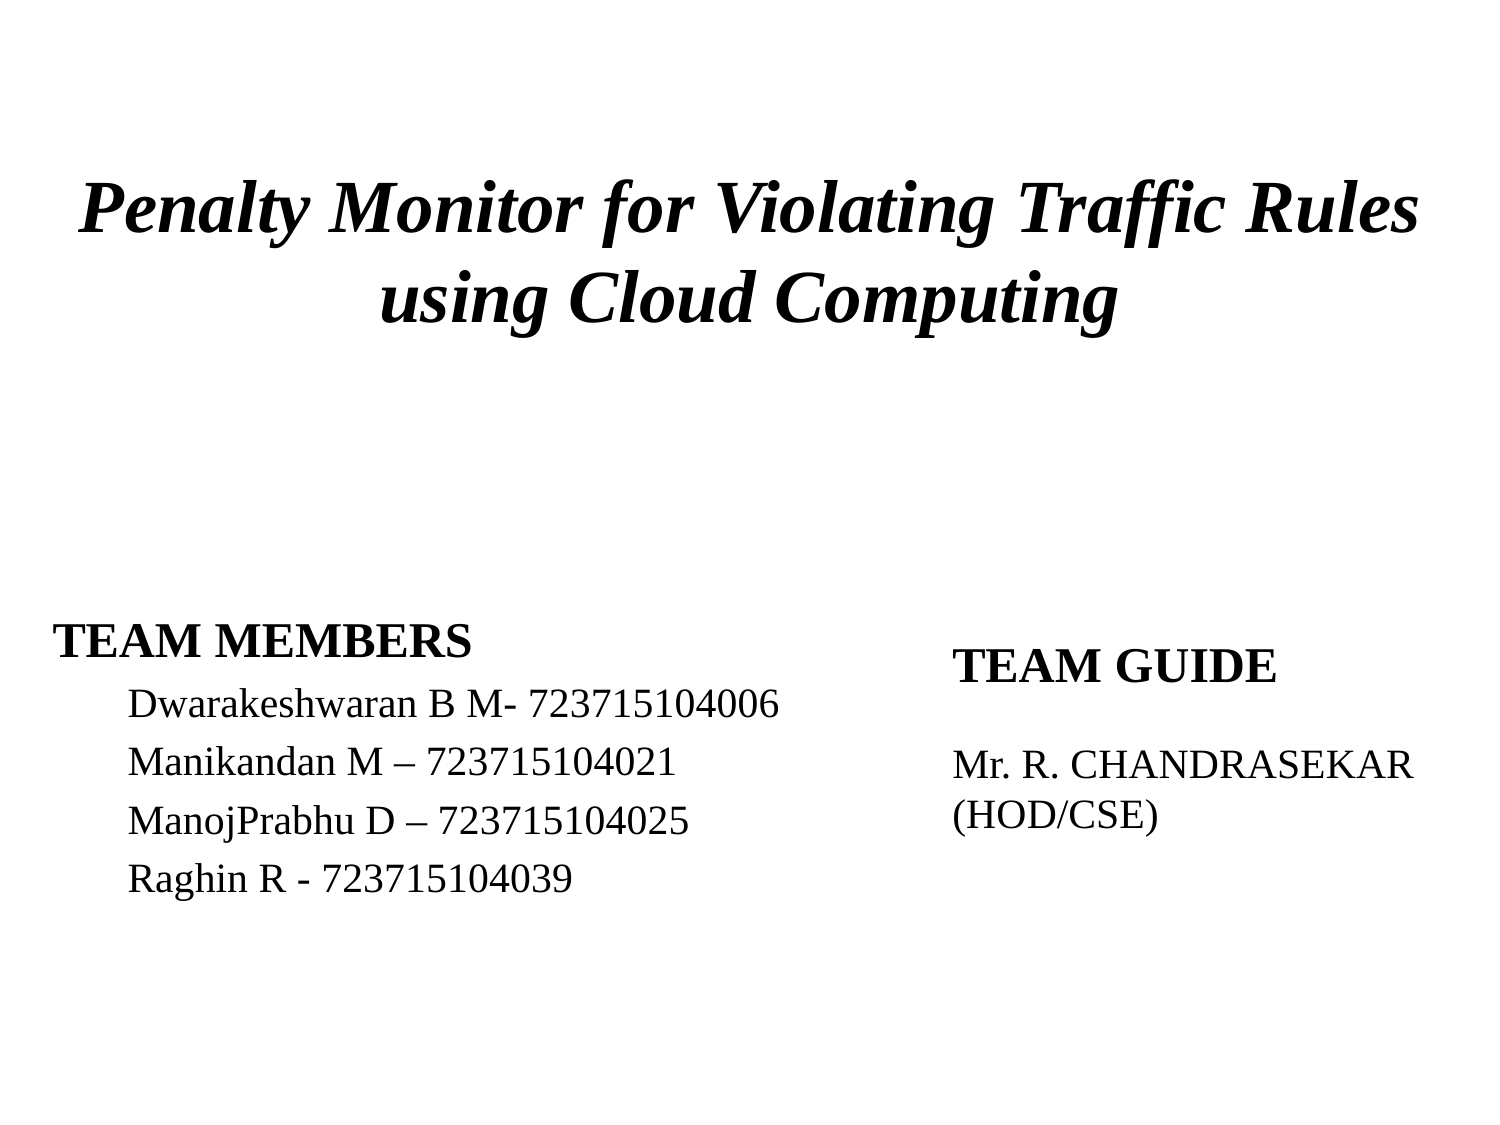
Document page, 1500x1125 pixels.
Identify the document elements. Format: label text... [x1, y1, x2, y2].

title Penalty Monitor for Violating Traffic Rules using Cloud Computing [37, 127, 1463, 369]
subtitle TEAM MEMBERS Dwarakeshwaran B M- 723715104006 Manikandan M – 723715104021 ManojPrabhu D – 723715104025 Raghin R - 723715104039 [37, 600, 900, 913]
text_box TEAM GUIDE Mr. R. CHANDRASEKAR (HOD/CSE) [937, 624, 1475, 845]
